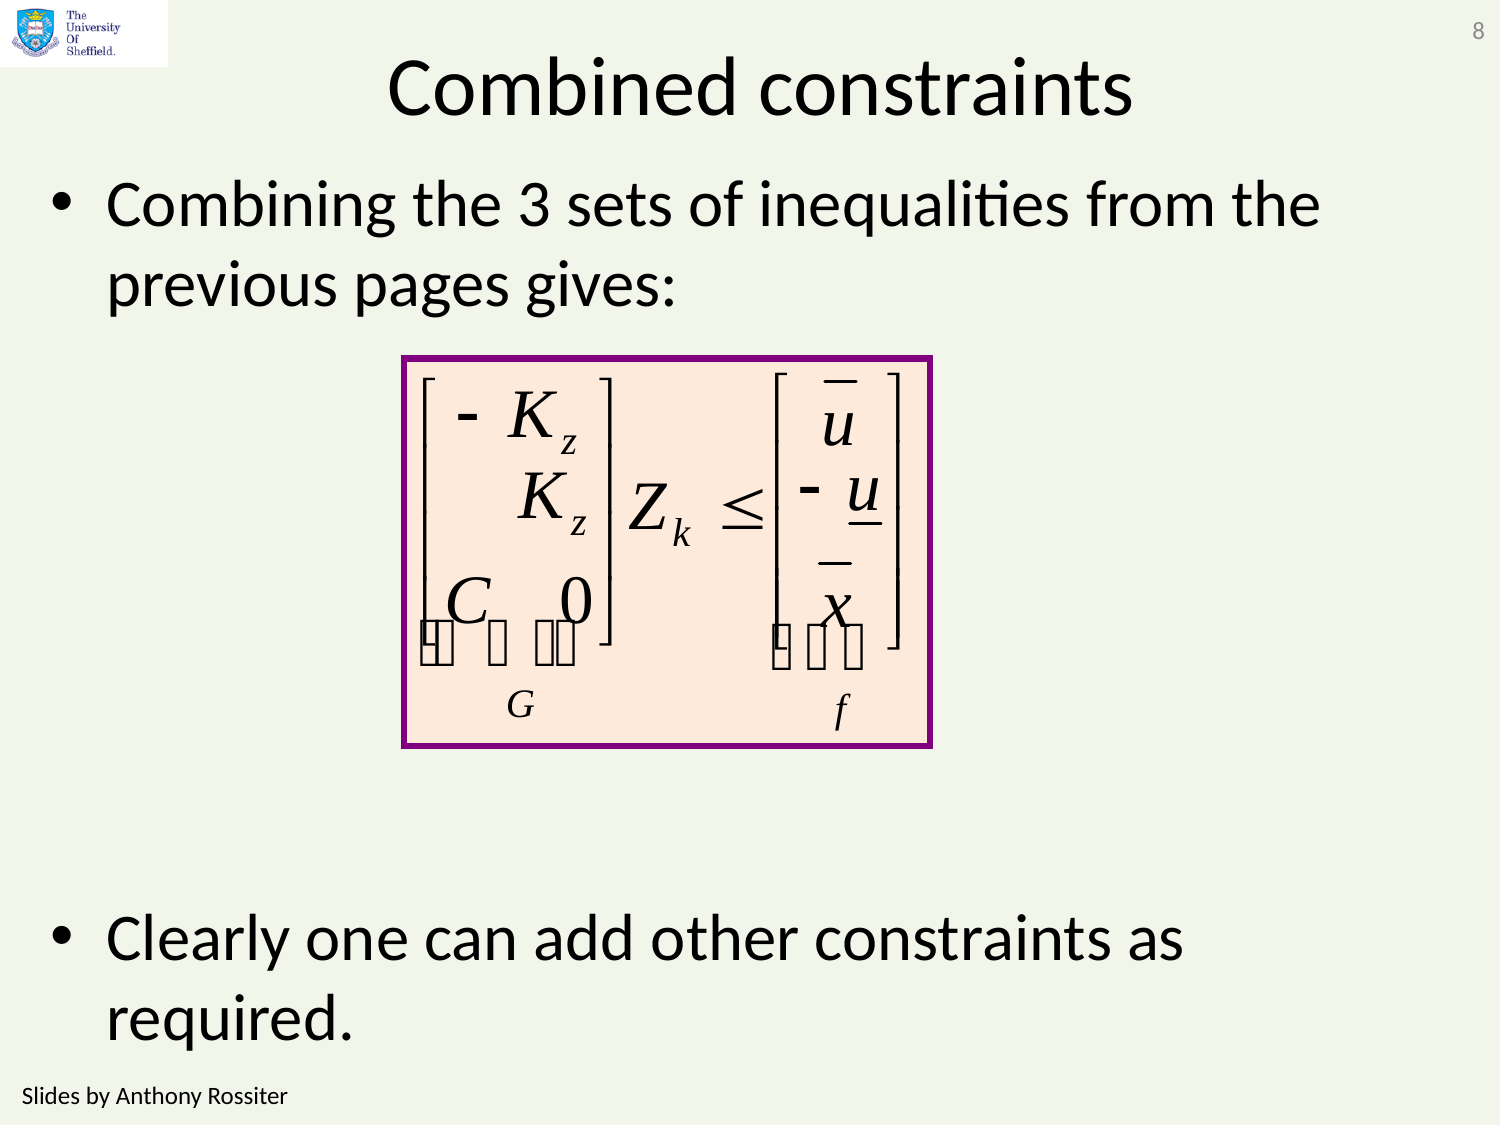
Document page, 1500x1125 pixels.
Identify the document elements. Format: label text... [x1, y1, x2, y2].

footer Slides by Anthony Rossiter [0, 1065, 317, 1125]
title Combined constraints [105, 23, 1418, 141]
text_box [407, 361, 927, 744]
slide_number 8 [1335, 0, 1500, 60]
picture [0, 0, 168, 67]
list Combining the 3 sets of inequalities from the previous pages gives: Clearly one can add other constraints as required. [35, 152, 1424, 1071]
